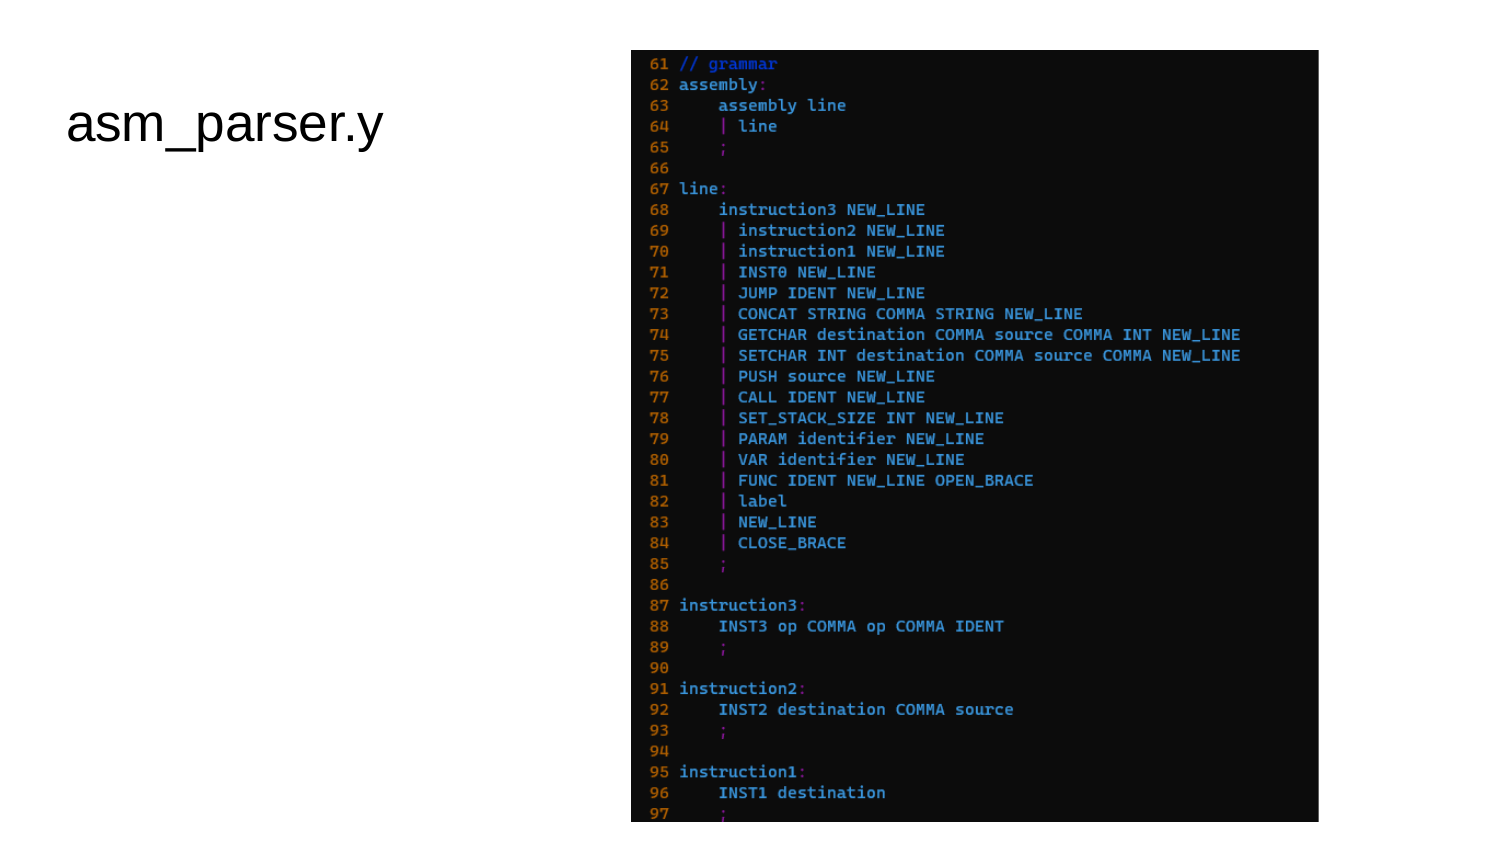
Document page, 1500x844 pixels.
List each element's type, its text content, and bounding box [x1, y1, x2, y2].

title asm_parser.y [51, 72, 625, 167]
picture [630, 50, 1319, 822]
